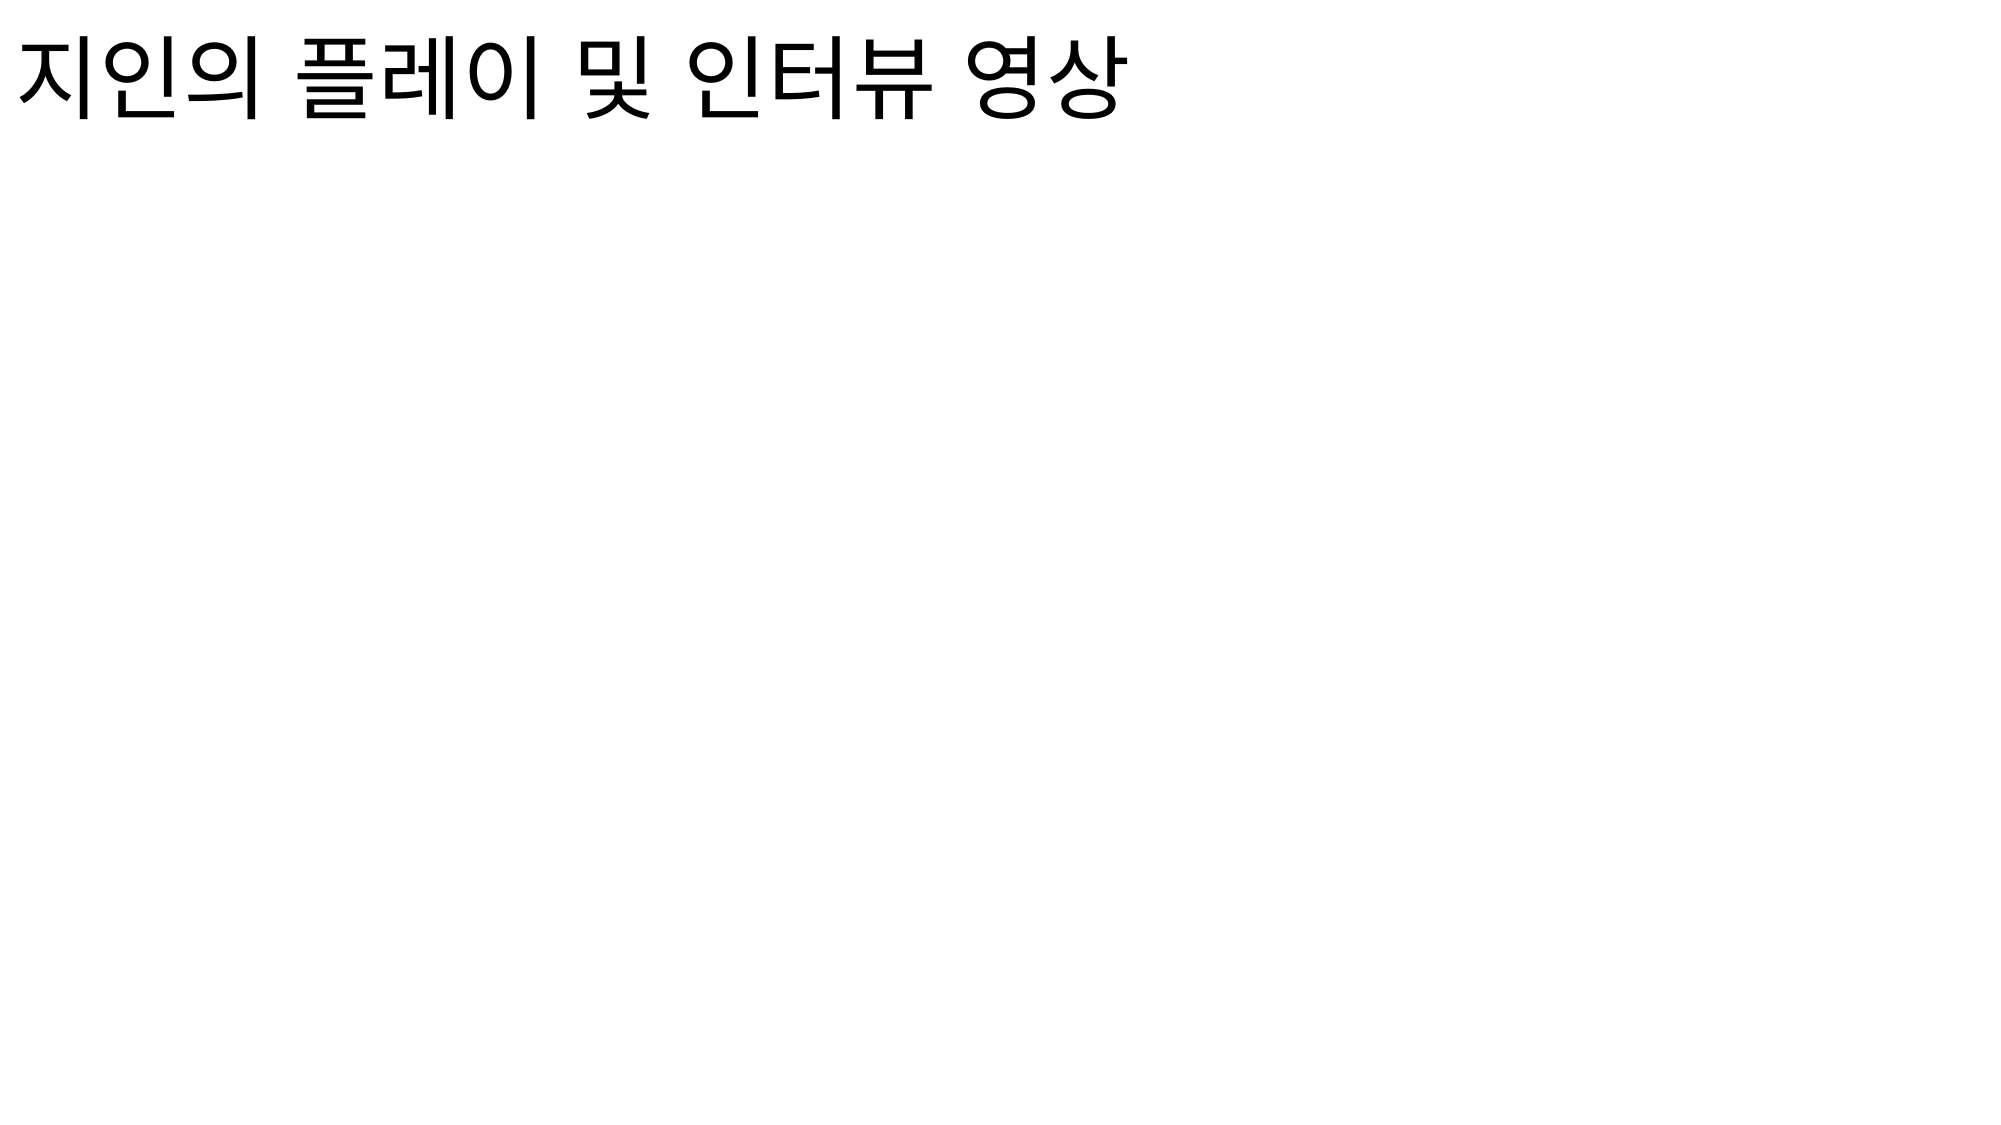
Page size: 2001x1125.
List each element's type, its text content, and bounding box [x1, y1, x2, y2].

title 지인의 플레이 및 인터뷰 영상 [0, 0, 1725, 192]
